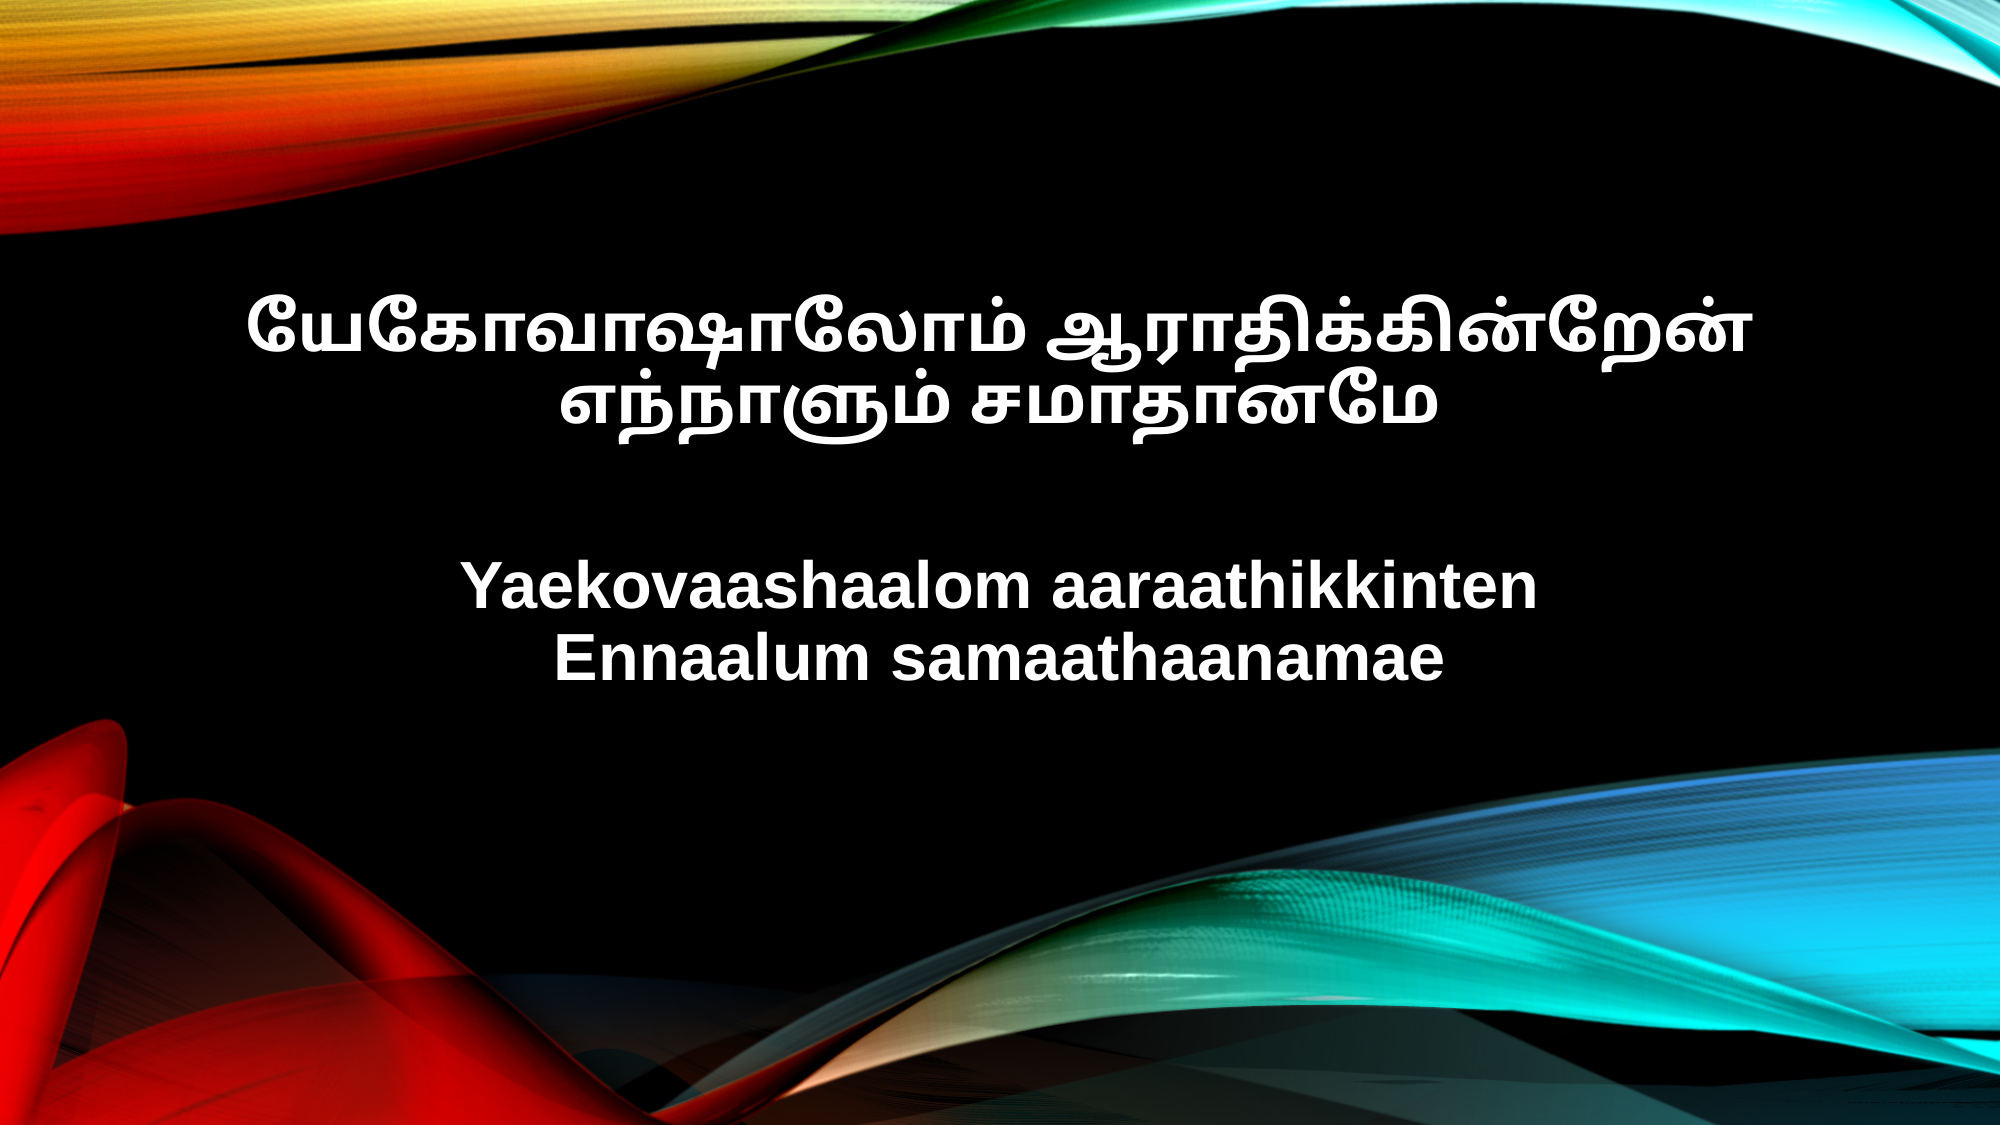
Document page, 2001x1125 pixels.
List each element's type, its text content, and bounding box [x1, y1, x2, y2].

subtitle யேகோவாஷாலோம் ஆராதிக்கின்றேன் எந்நாளும் சமாதானமே Yaekovaashaalom aaraathikkinten Ennaalum samaathaanamae [0, 0, 2000, 1125]
